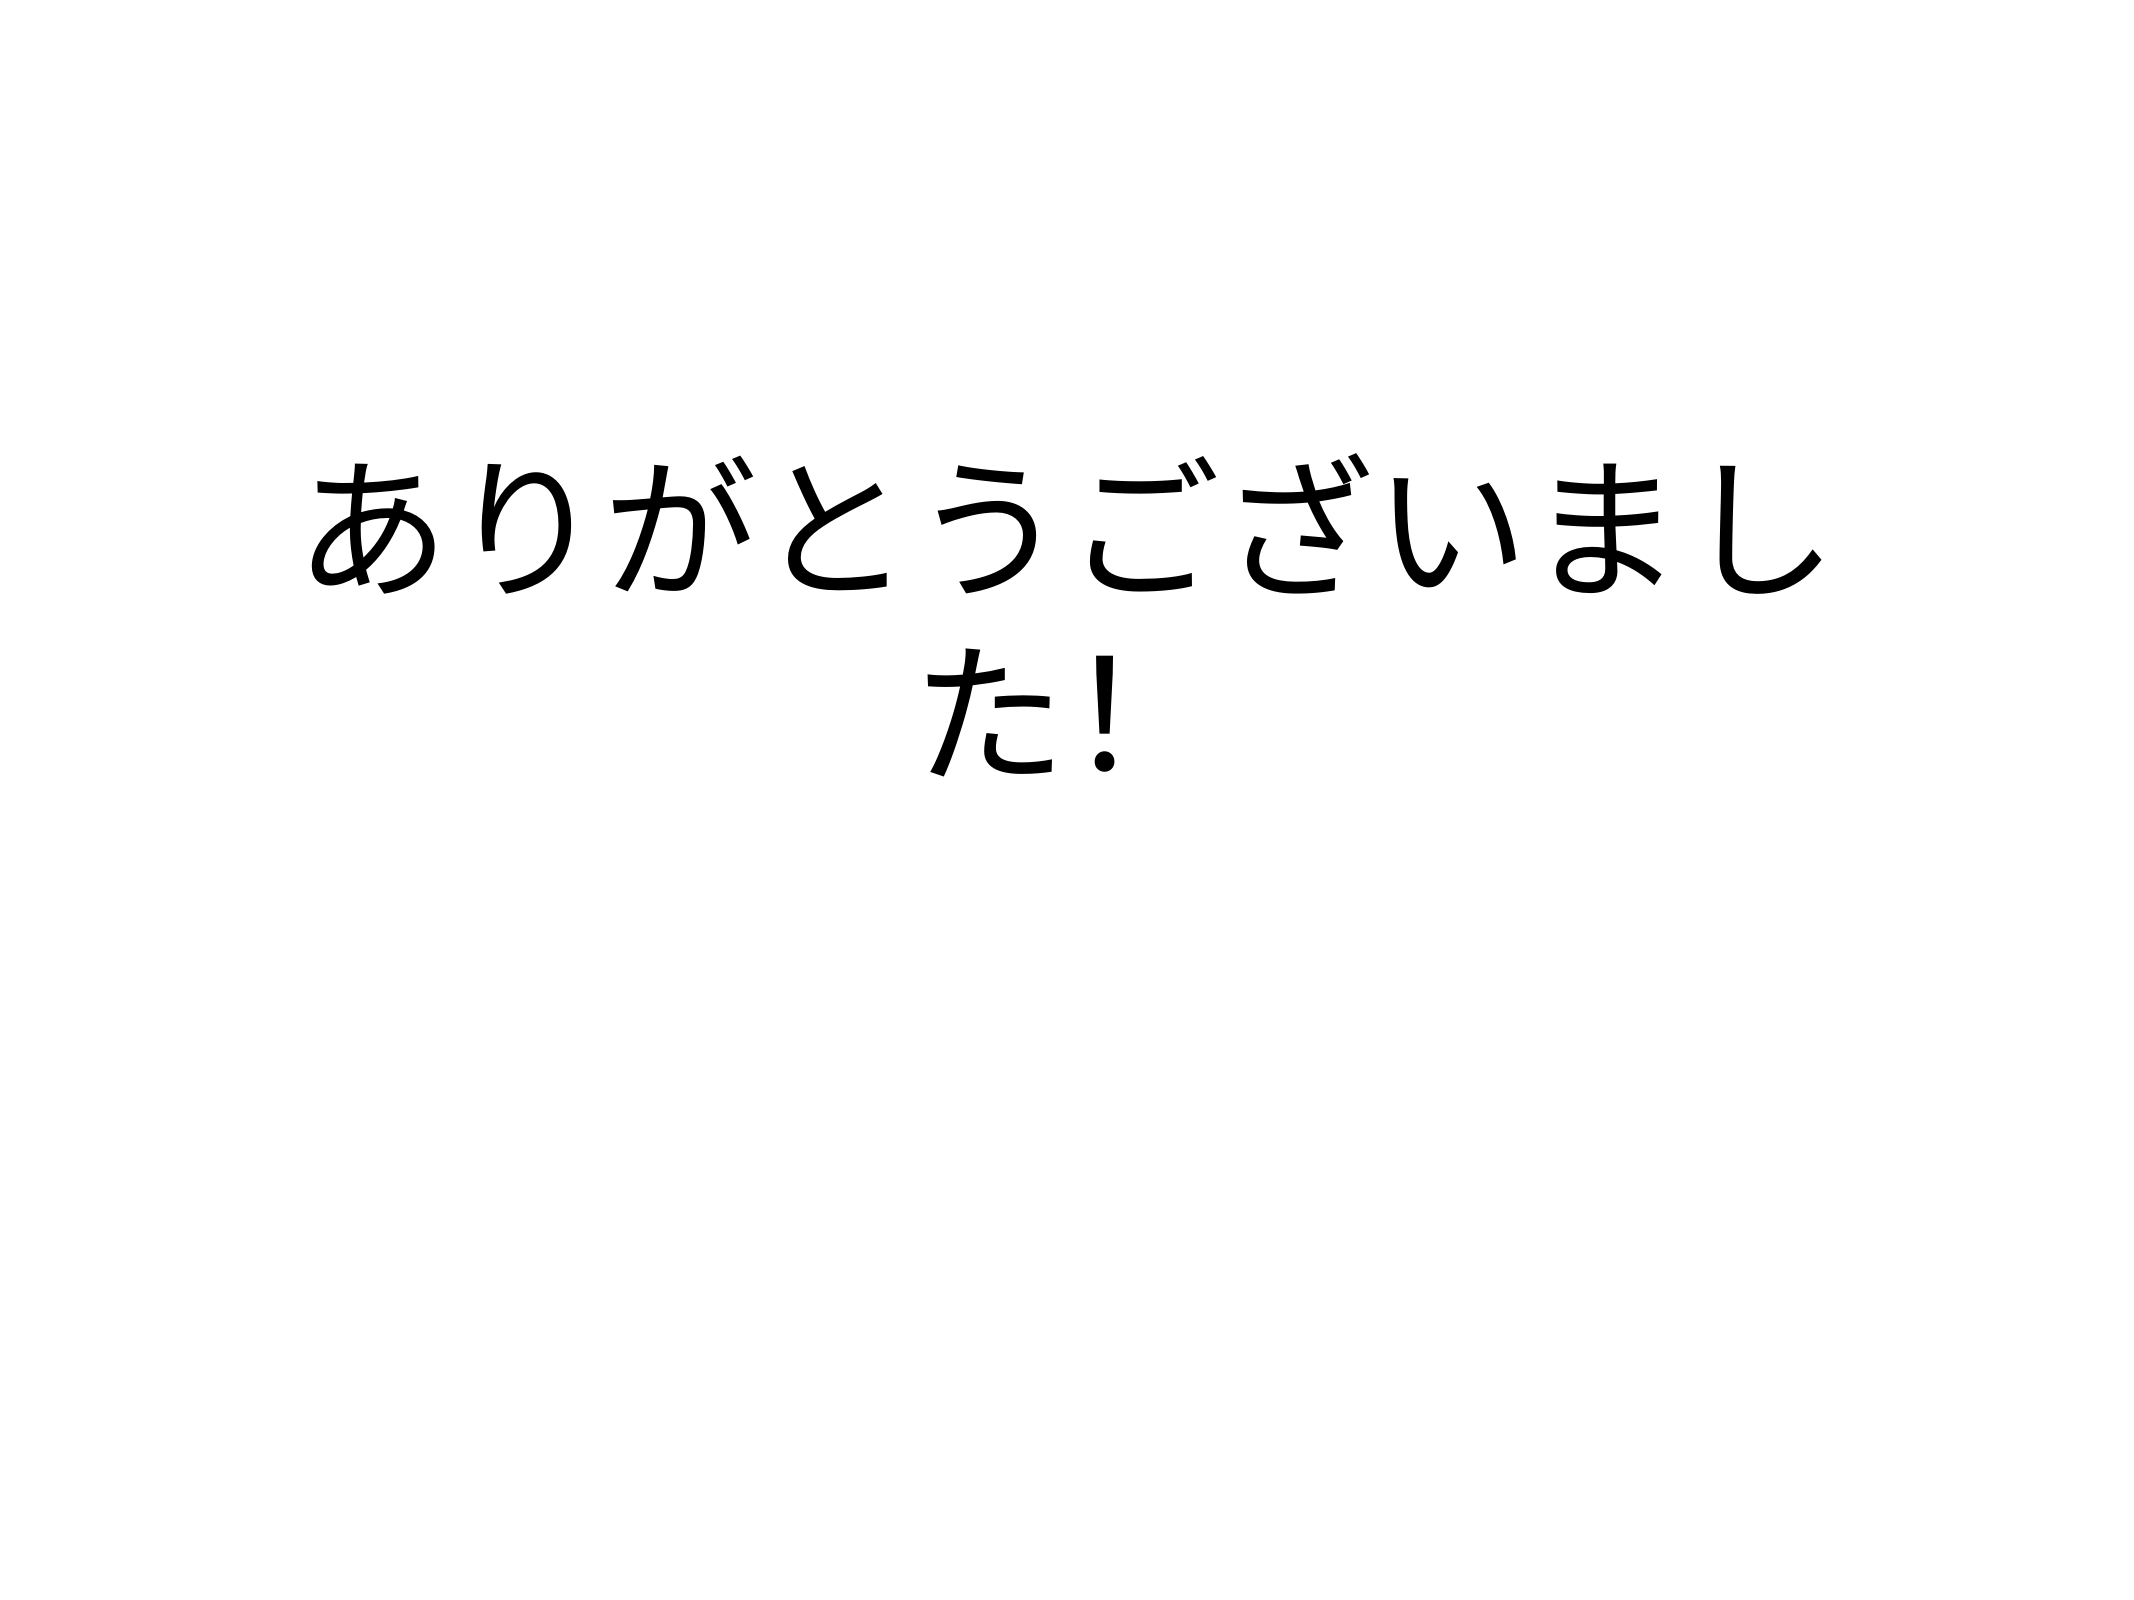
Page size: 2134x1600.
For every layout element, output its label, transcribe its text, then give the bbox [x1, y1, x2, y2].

title ありがとうございました！ [207, 268, 1926, 811]
